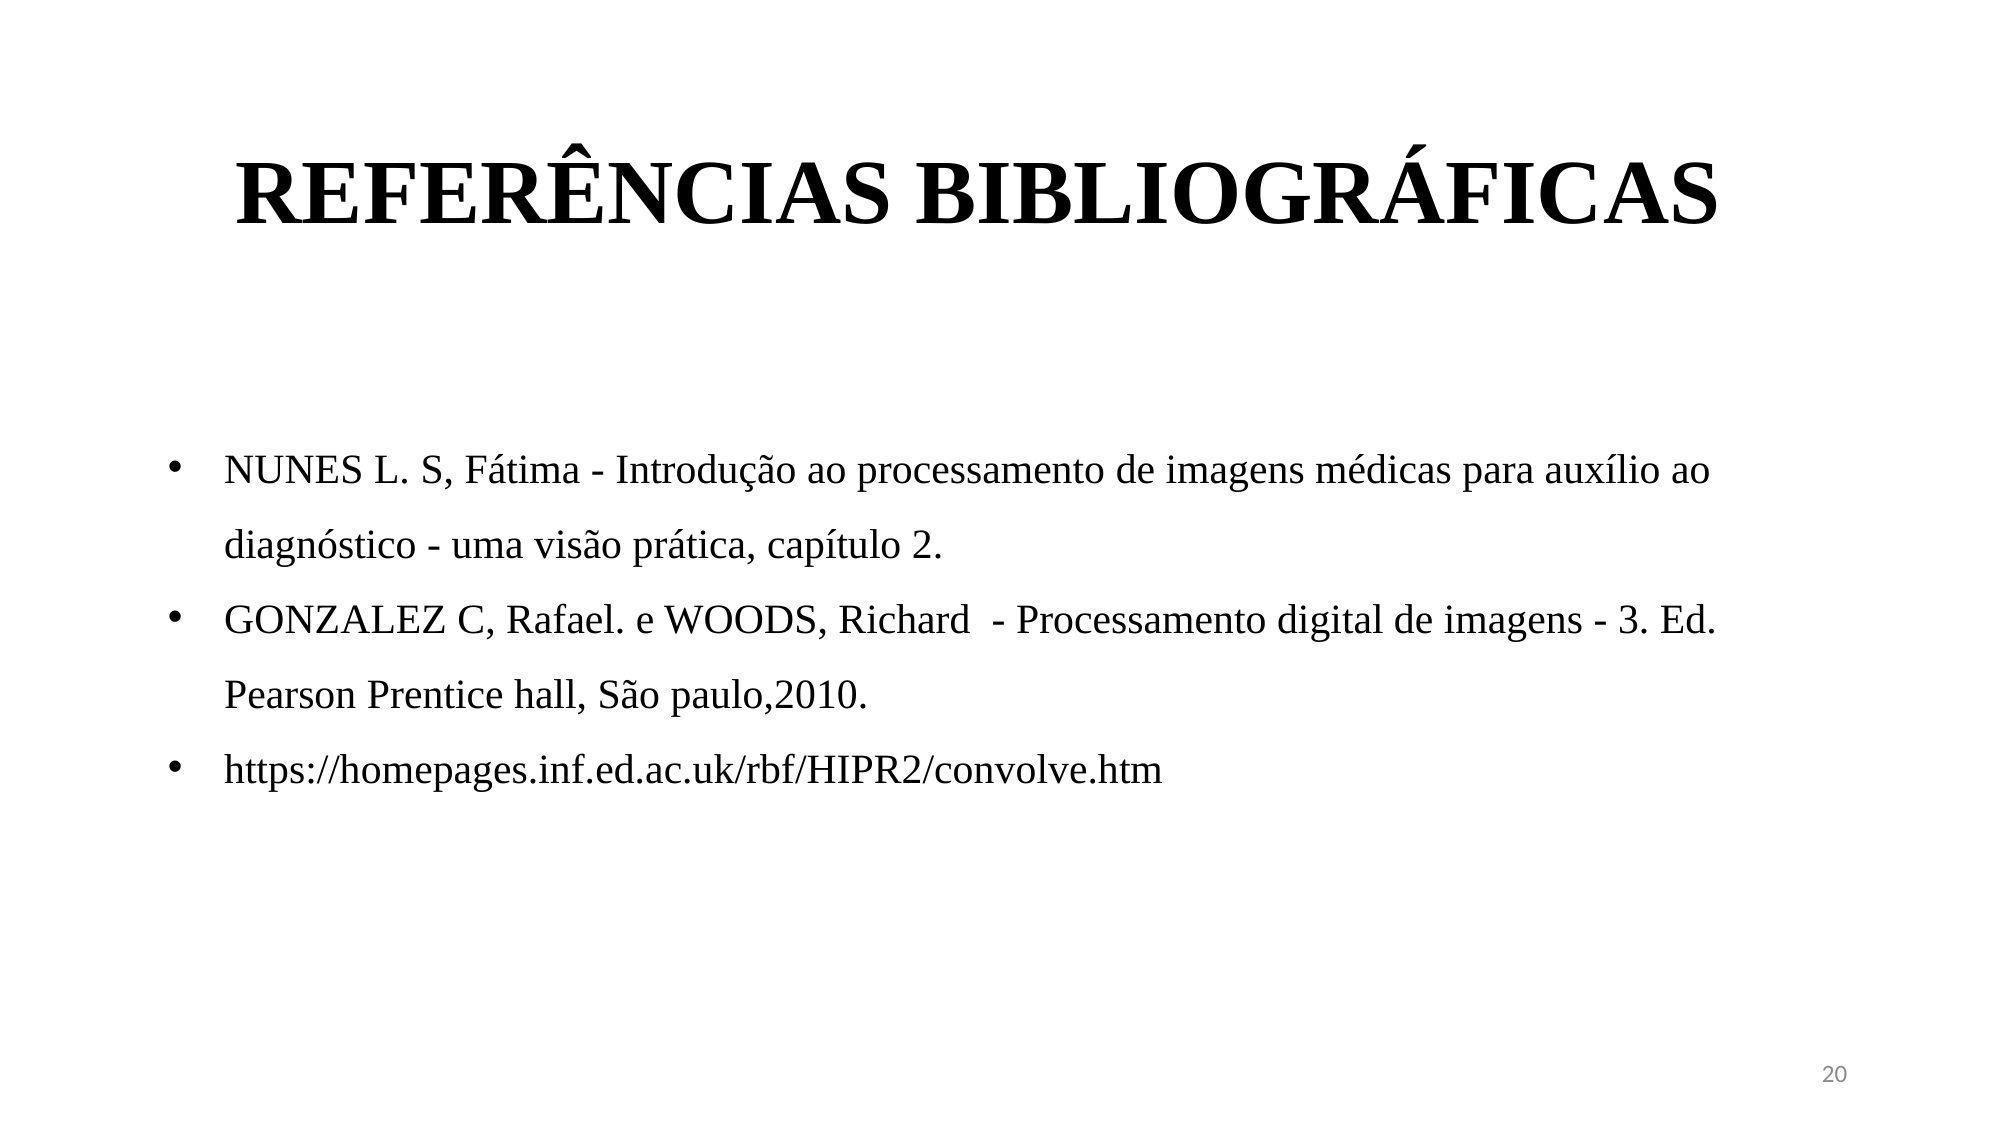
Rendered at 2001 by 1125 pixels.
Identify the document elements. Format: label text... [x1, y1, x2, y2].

text_box NUNES L. S, Fátima - Introdução ao processamento de imagens médicas para auxílio ao diagnóstico - uma visão prática, capítulo 2. GONZALEZ C, Rafael. e WOODS, Richard - Processamento digital de imagens - 3. Ed. Pearson Prentice hall, São paulo,2010. https://homepages.inf.ed.ac.uk/rbf/HIPR2/convolve.htm [153, 409, 1805, 799]
slide_number 20 [1412, 1042, 1863, 1103]
text_box REFERÊNCIAS BIBLIOGRÁFICAS [221, 125, 1738, 250]
